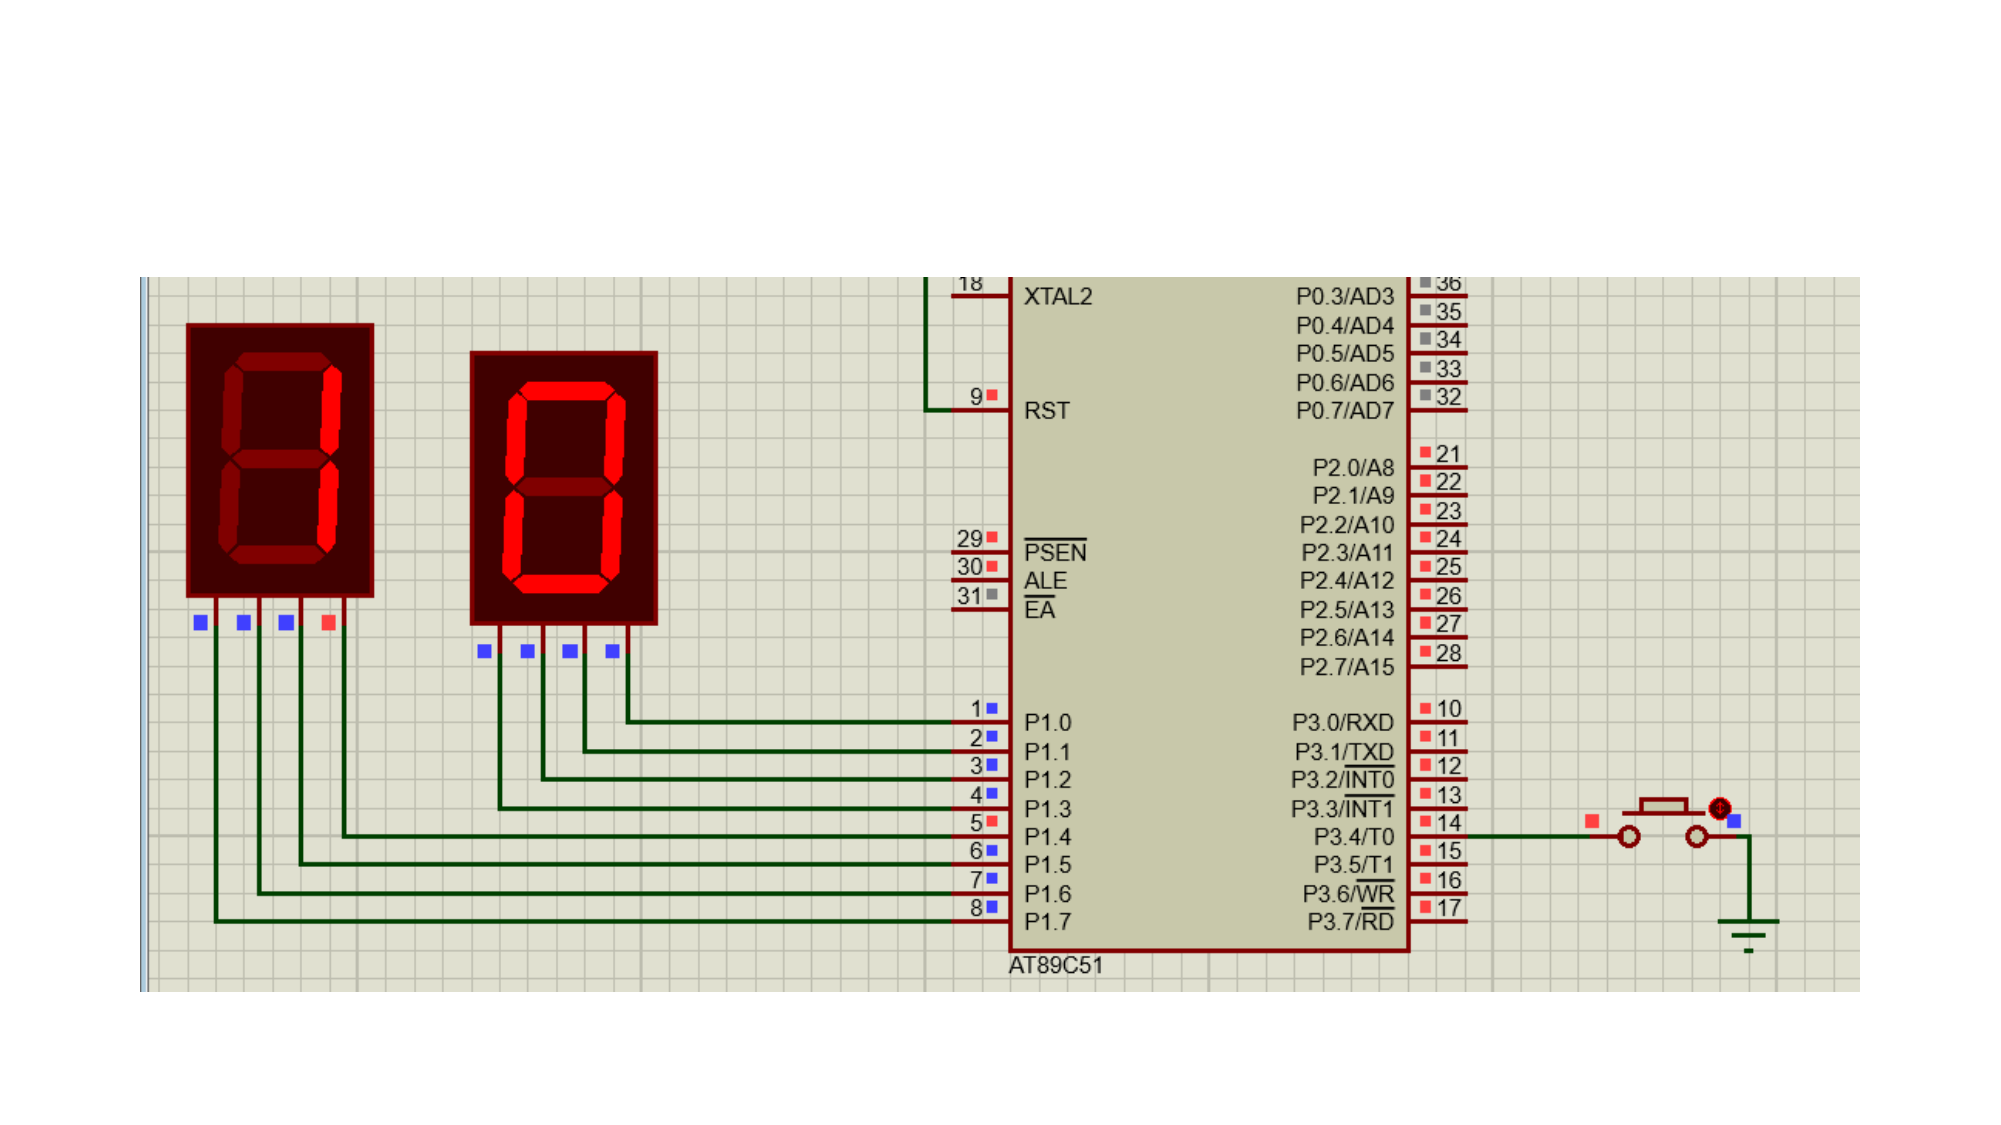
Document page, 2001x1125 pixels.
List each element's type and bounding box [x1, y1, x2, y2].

list [140, 277, 1860, 992]
